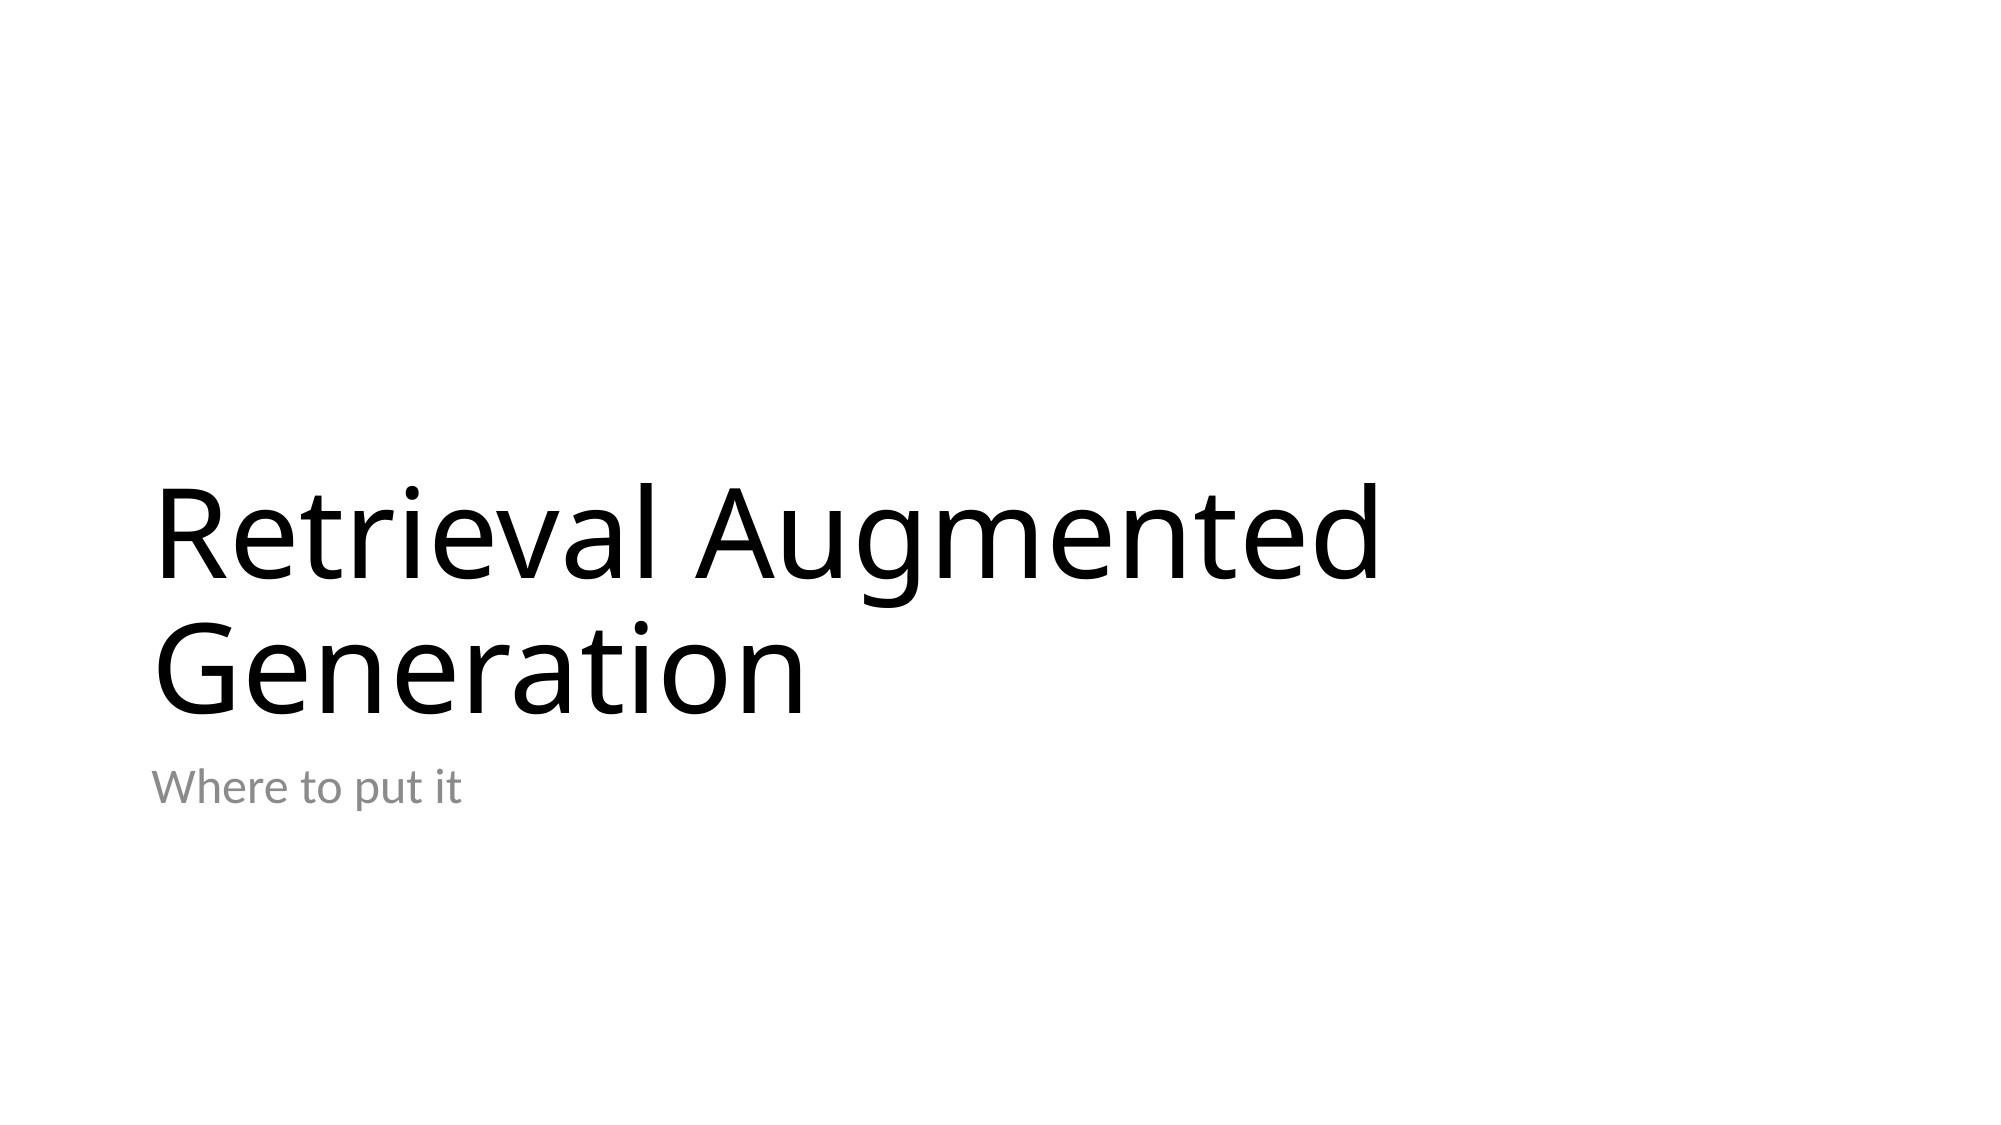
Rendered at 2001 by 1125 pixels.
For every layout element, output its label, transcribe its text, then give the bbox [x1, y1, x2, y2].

title Retrieval Augmented Generation [136, 280, 1862, 749]
list Where to put it [136, 752, 1862, 999]
